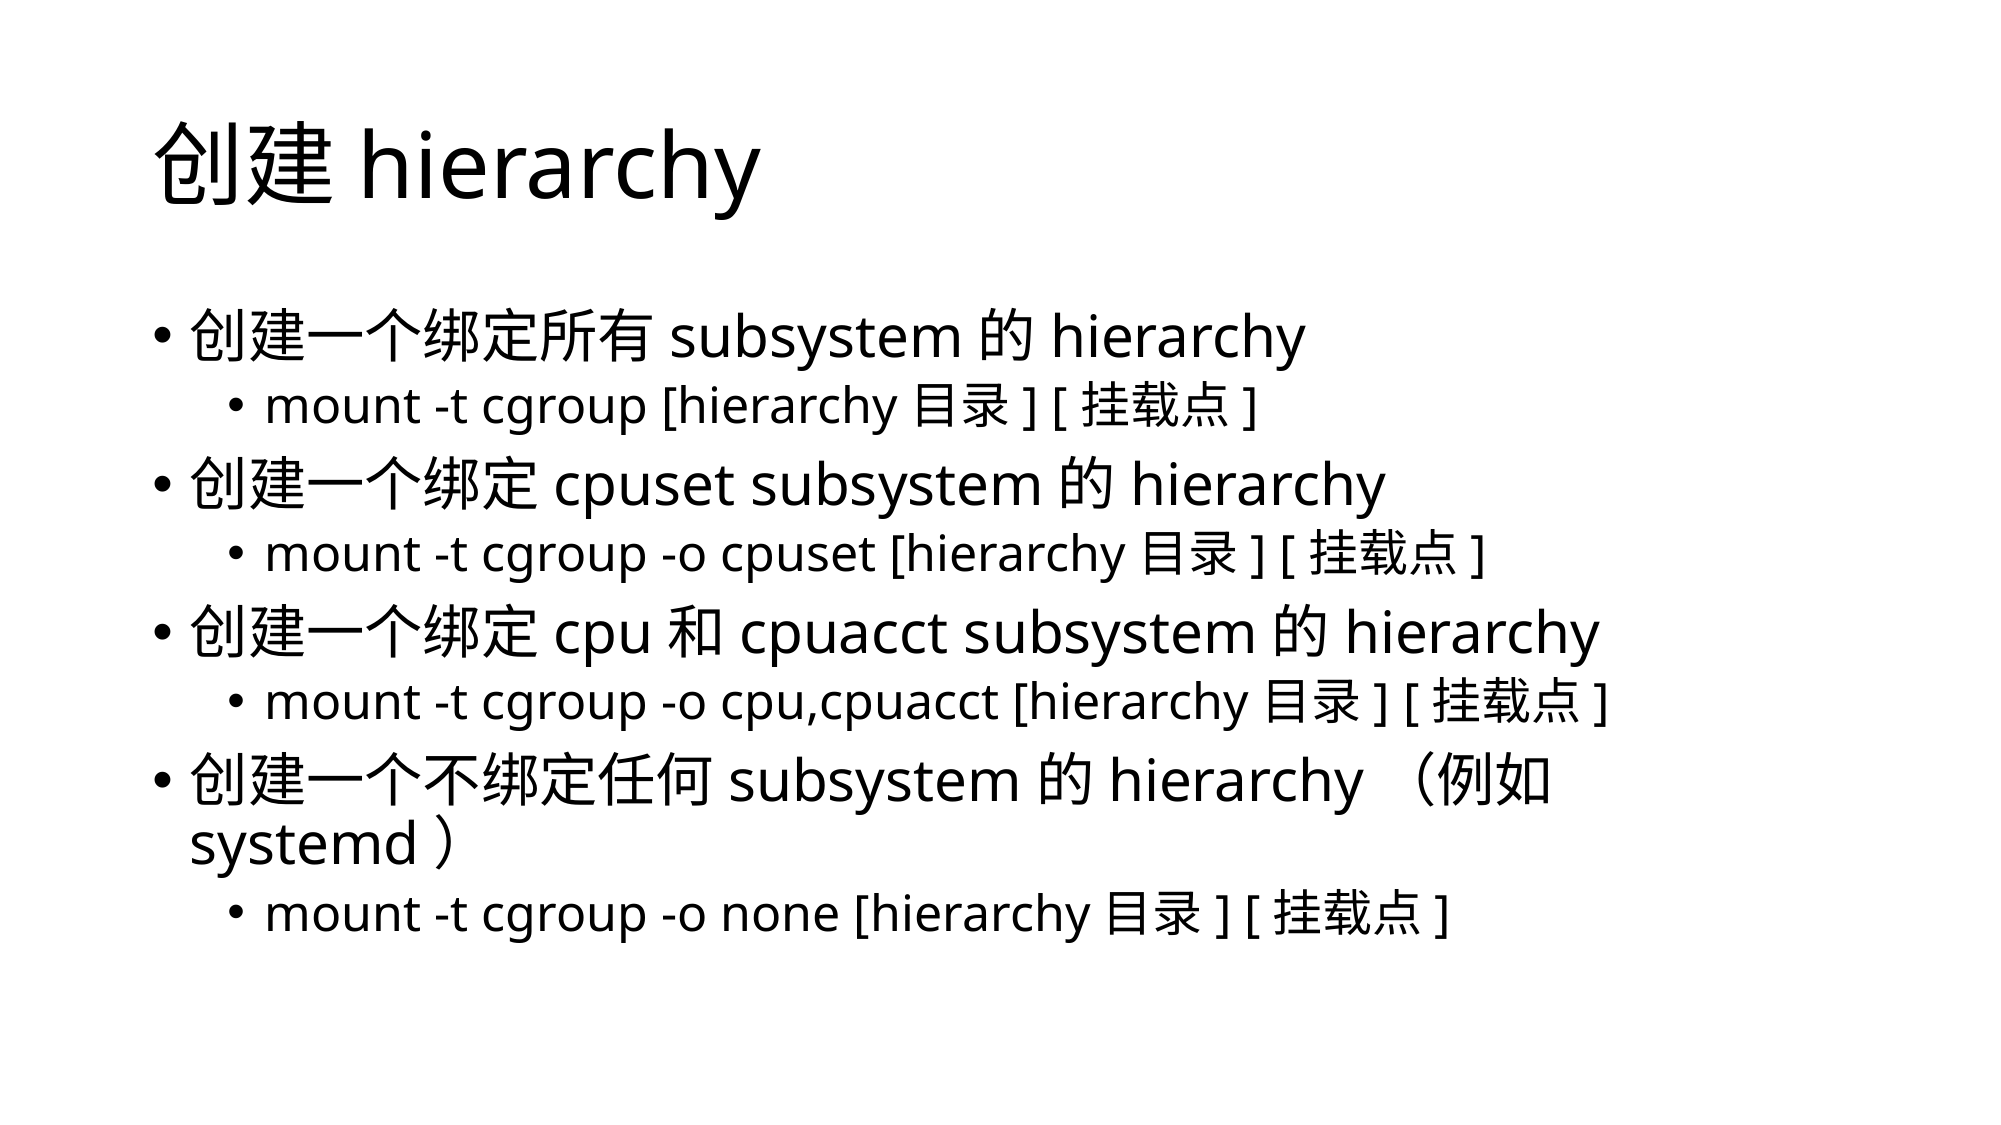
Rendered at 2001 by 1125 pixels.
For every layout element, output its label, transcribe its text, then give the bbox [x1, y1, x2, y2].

list 创建一个绑定所有subsystem的hierarchy mount -t cgroup [hierarchy目录] [挂载点] 创建一个绑定cpuset subsystem的hierarchy mount -t cgroup -o cpuset [hierarchy目录] [挂载点] 创建一个绑定cpu和cpuacct subsystem的hierarchy mount -t cgroup -o cpu,cpuacct [hierarchy目录] [挂载点] 创建一个不绑定任何subsystem的hierarchy（例如systemd） mount -t cgroup -o none [hierarchy目录] [挂载点] [137, 299, 1863, 1014]
title 创建hierarchy [137, 59, 1863, 278]
